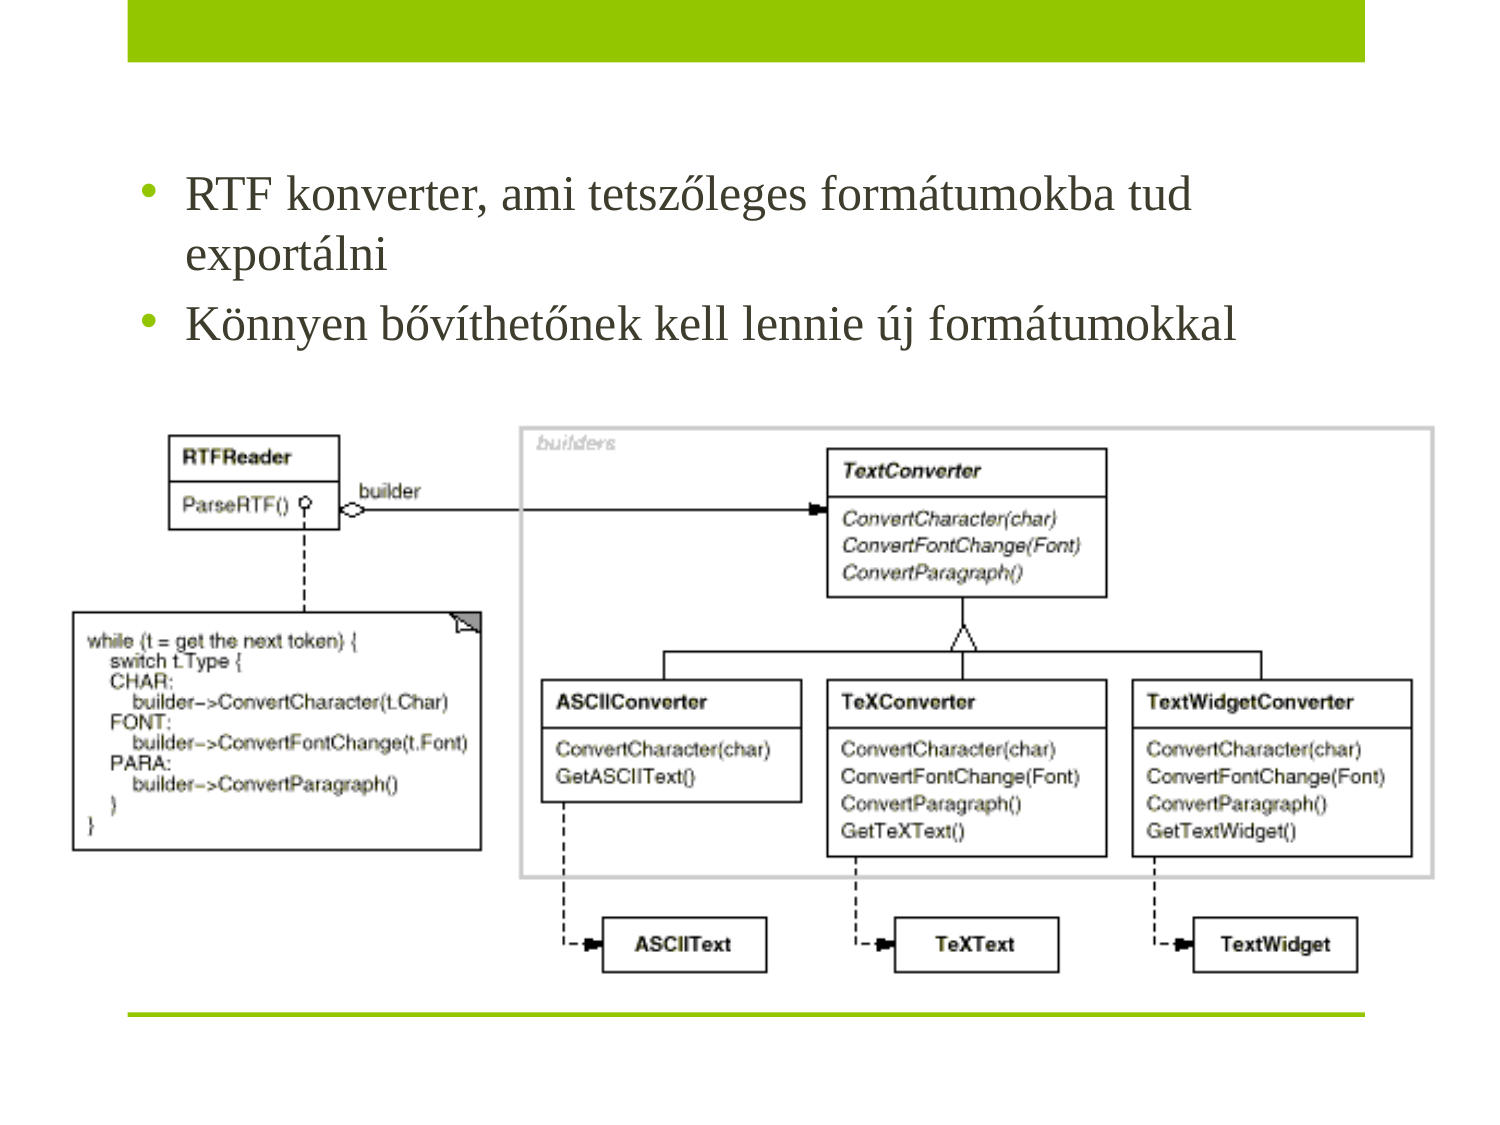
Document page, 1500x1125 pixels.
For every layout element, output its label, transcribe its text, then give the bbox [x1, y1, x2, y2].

list RTF konverter, ami tetszőleges formátumokba tud exportálni Könnyen bővíthetőnek kell lennie új formátumokkal [125, 112, 1363, 419]
picture [64, 419, 1457, 977]
